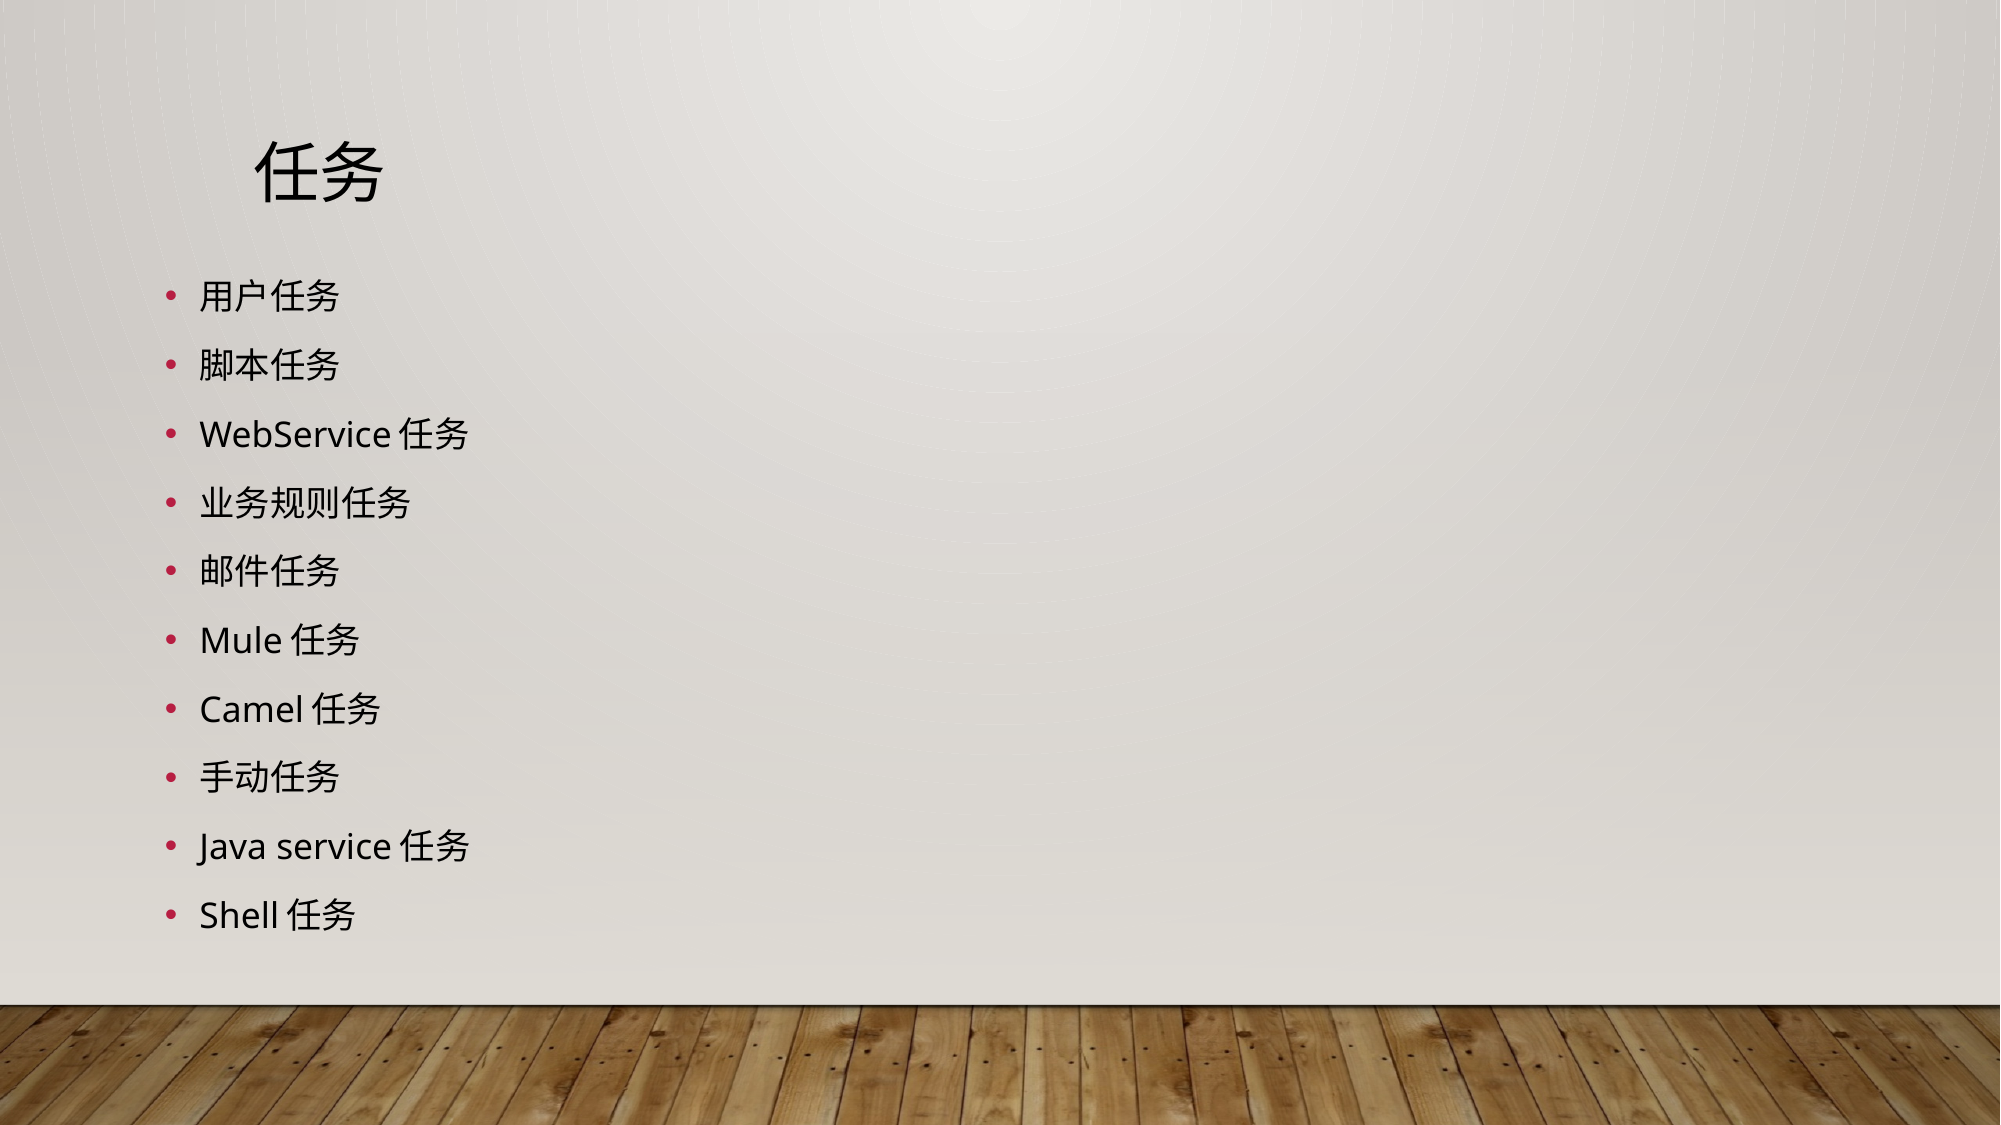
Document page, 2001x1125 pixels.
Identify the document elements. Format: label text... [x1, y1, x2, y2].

list 用户任务 脚本任务 WebService任务 业务规则任务 邮件任务 Mule任务 Camel任务 手动任务 Java service任务 Shell任务 [149, 258, 1850, 950]
title 任务 [238, 131, 1814, 234]
picture [0, 1005, 2000, 1125]
